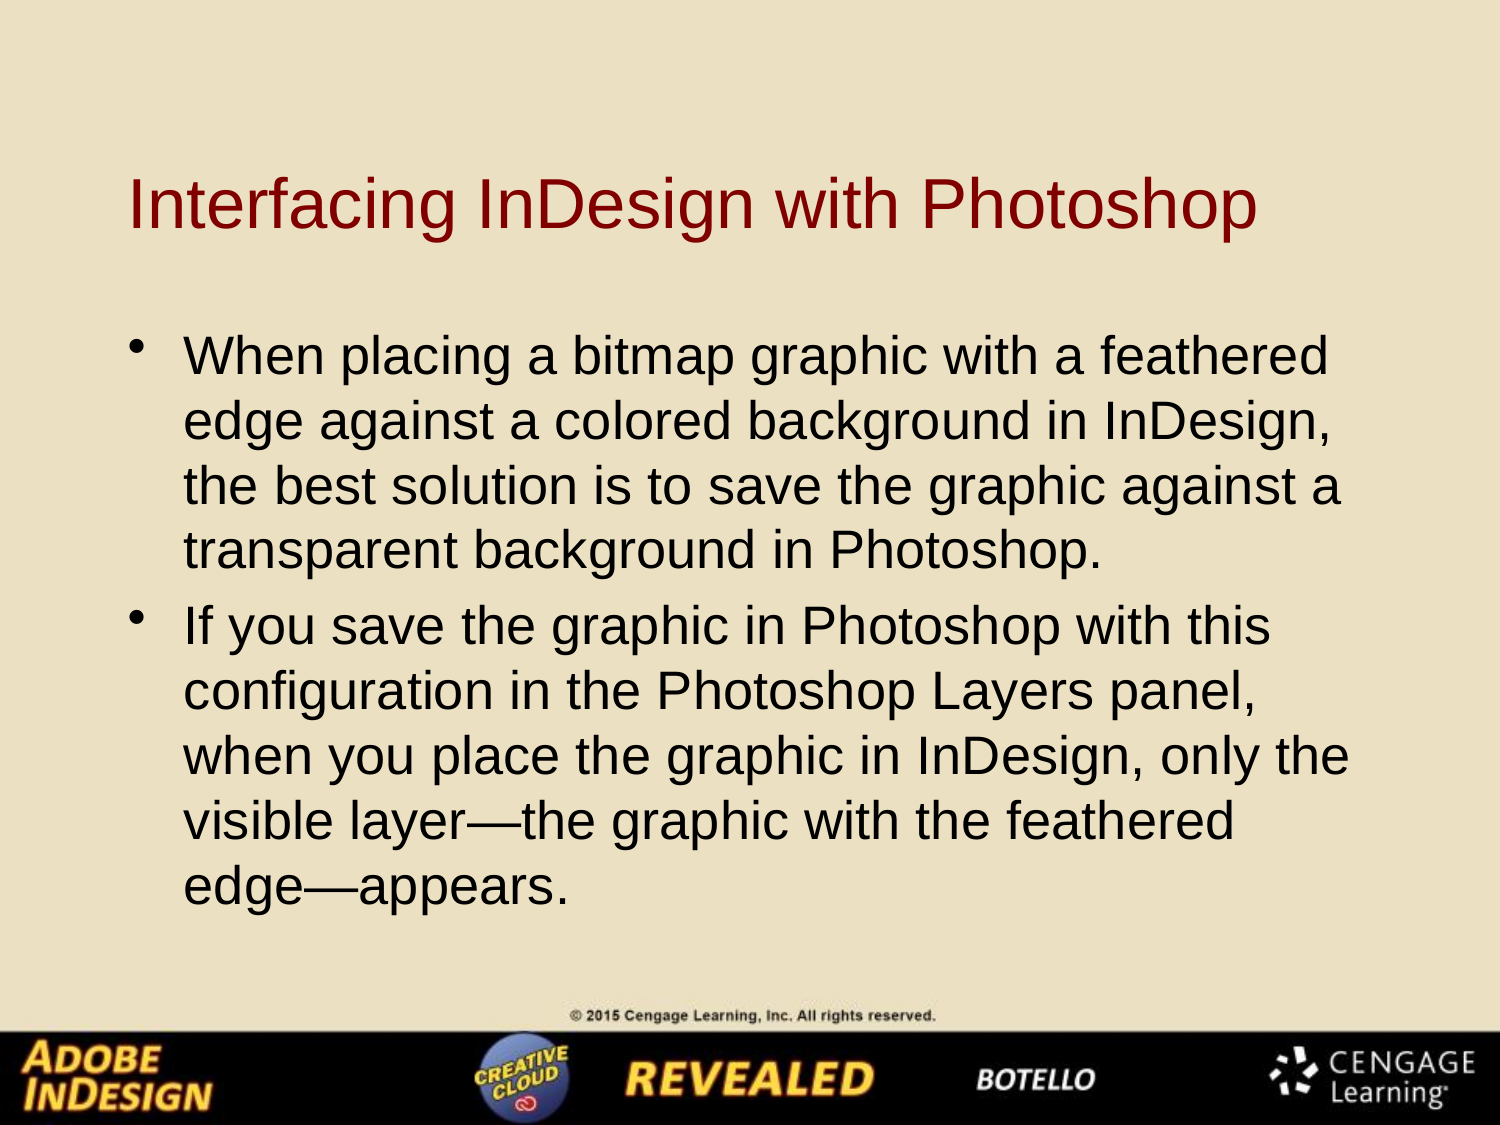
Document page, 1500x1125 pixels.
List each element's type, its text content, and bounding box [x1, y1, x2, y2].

title Interfacing InDesign with Photoshop [112, 99, 1388, 300]
picture [0, 0, 1500, 1125]
list When placing a bitmap graphic with a feathered edge against a colored background in InDesign, the best solution is to save the graphic against a transparent background in Photoshop. If you save the graphic in Photoshop with this configuration in the Photoshop Layers panel, when you place the graphic in InDesign, only the visible layer—the graphic with the feathered edge—appears. [112, 312, 1388, 1000]
